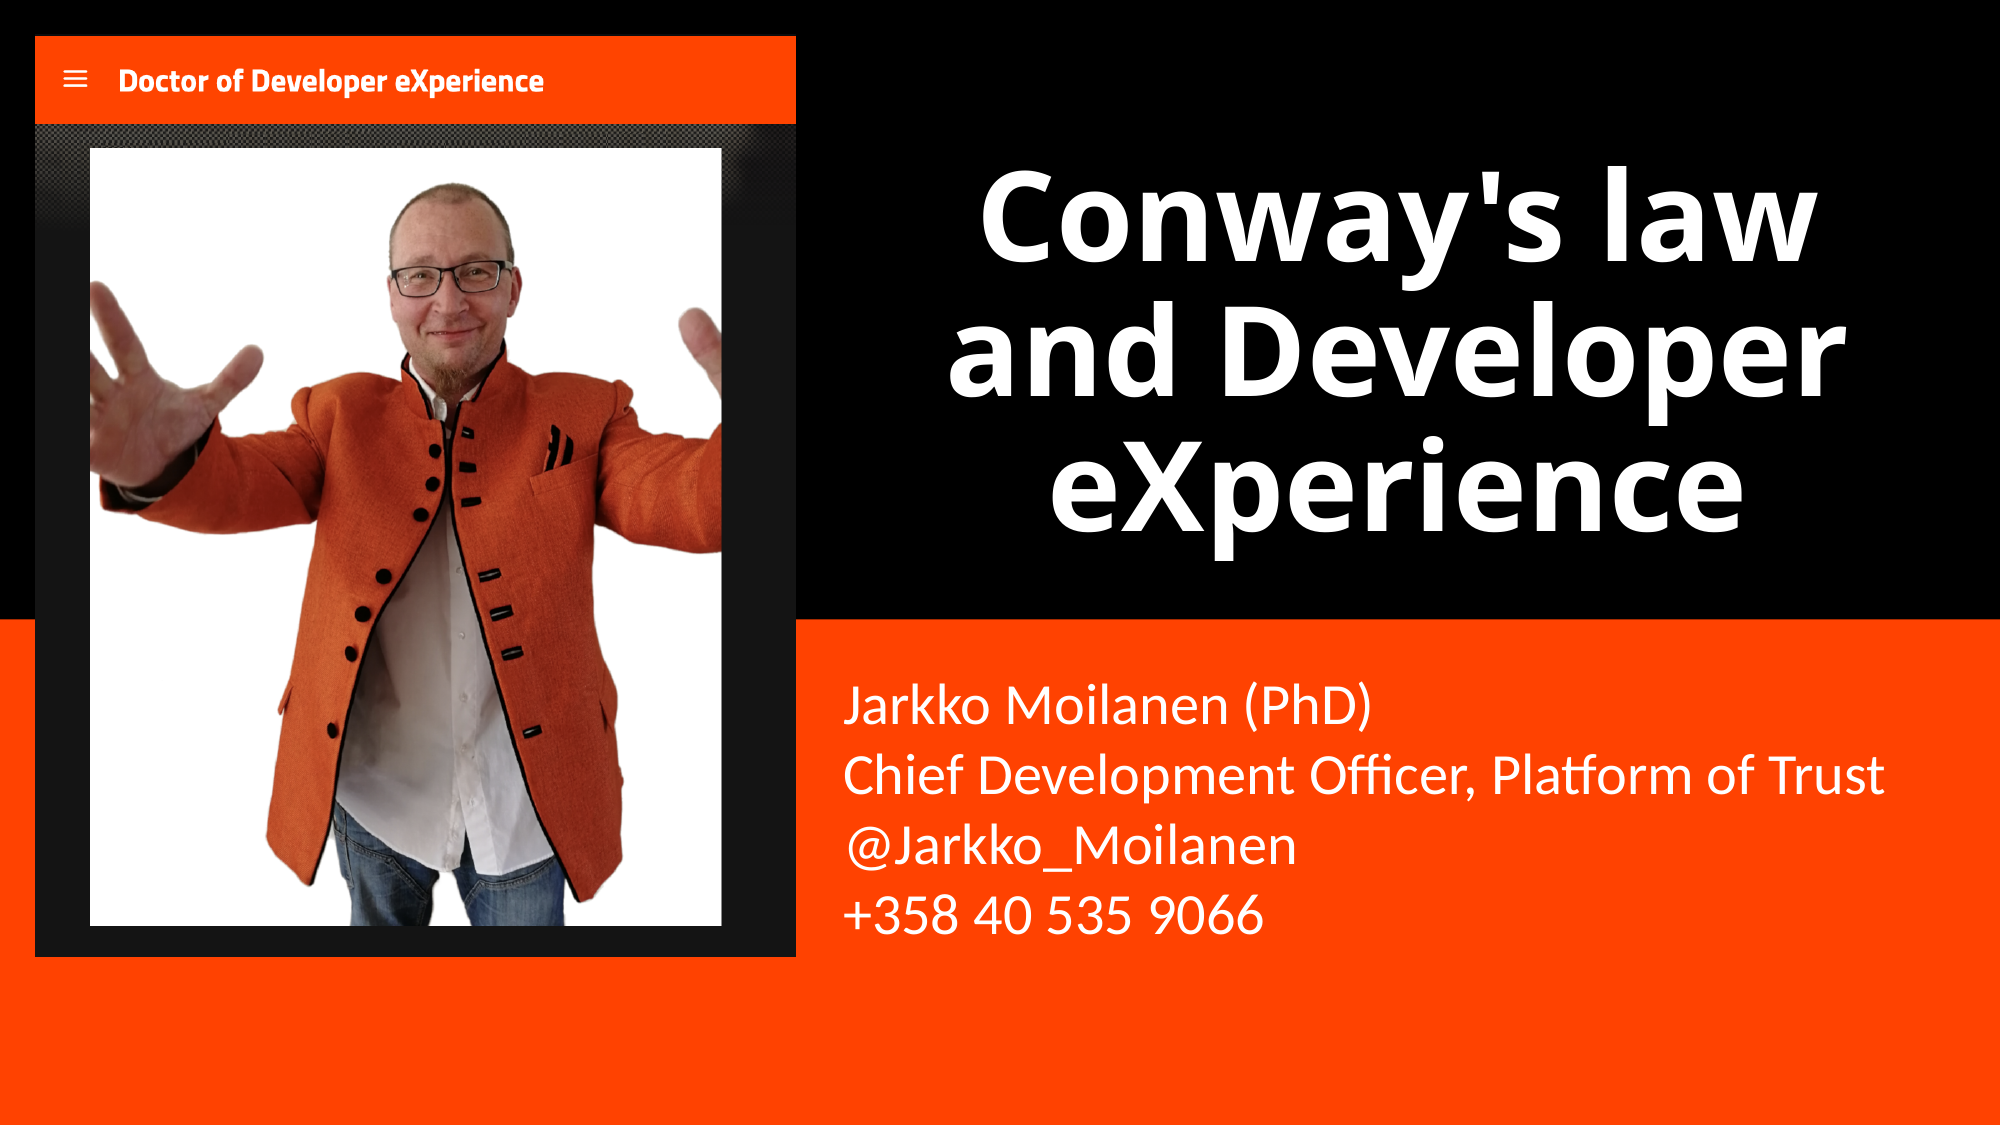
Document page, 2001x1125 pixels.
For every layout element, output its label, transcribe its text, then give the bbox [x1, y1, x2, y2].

text_box [0, 619, 2000, 1125]
text_box Jarkko Moilanen (PhD) Chief Development Officer, Platform of Trust @Jarkko_Moilanen +358 40 535 9066 [828, 659, 1965, 954]
title Conway's law and Developer eXperience [831, 173, 1965, 566]
picture [35, 34, 796, 958]
